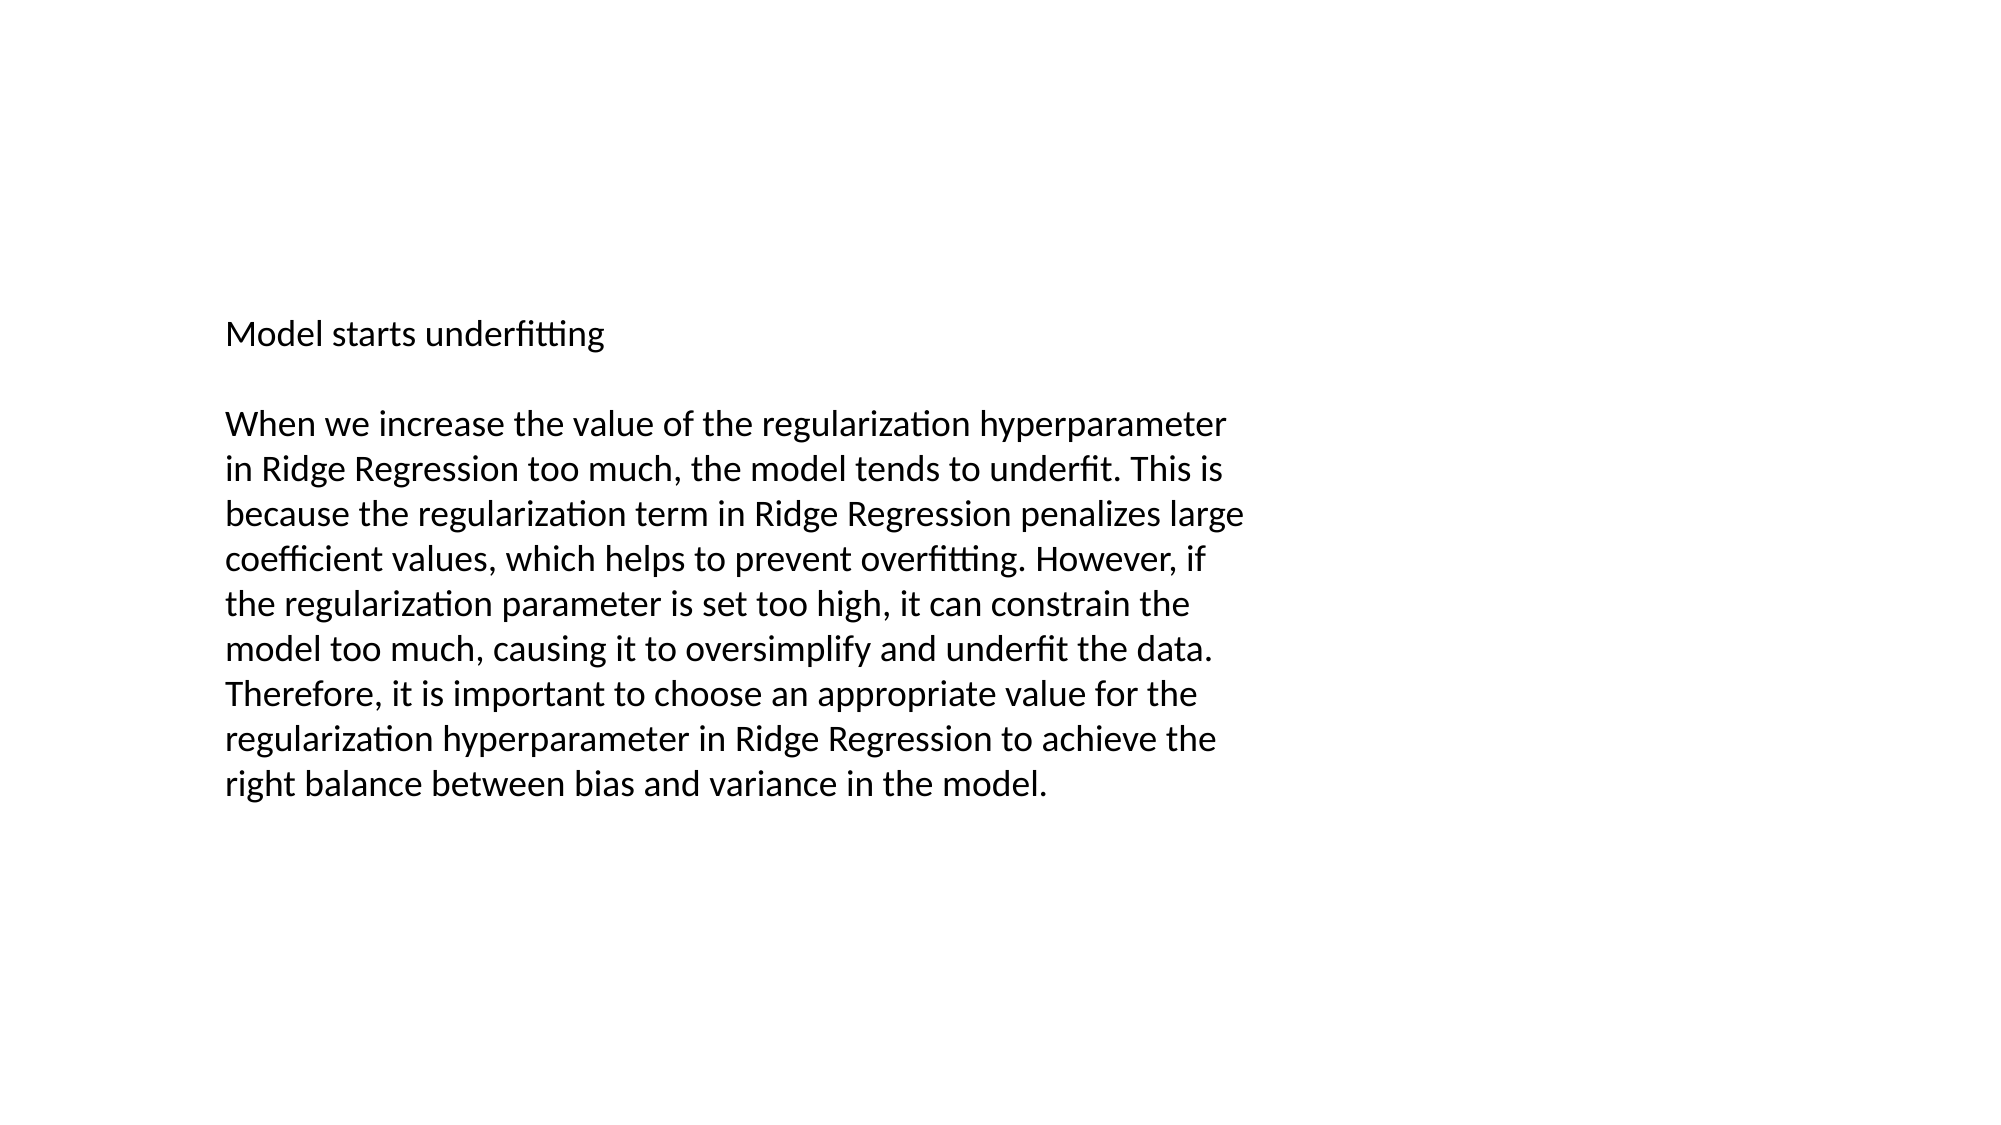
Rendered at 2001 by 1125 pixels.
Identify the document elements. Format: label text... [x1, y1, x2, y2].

text_box Model starts underfitting When we increase the value of the regularization hyperparameter in Ridge Regression too much, the model tends to underfit. This is because the regularization term in Ridge Regression penalizes large coefficient values, which helps to prevent overfitting. However, if the regularization parameter is set too high, it can constrain the model too much, causing it to oversimplify and underfit the data. Therefore, it is important to choose an appropriate value for the regularization hyperparameter in Ridge Regression to achieve the right balance between bias and variance in the model. [210, 256, 1268, 812]
